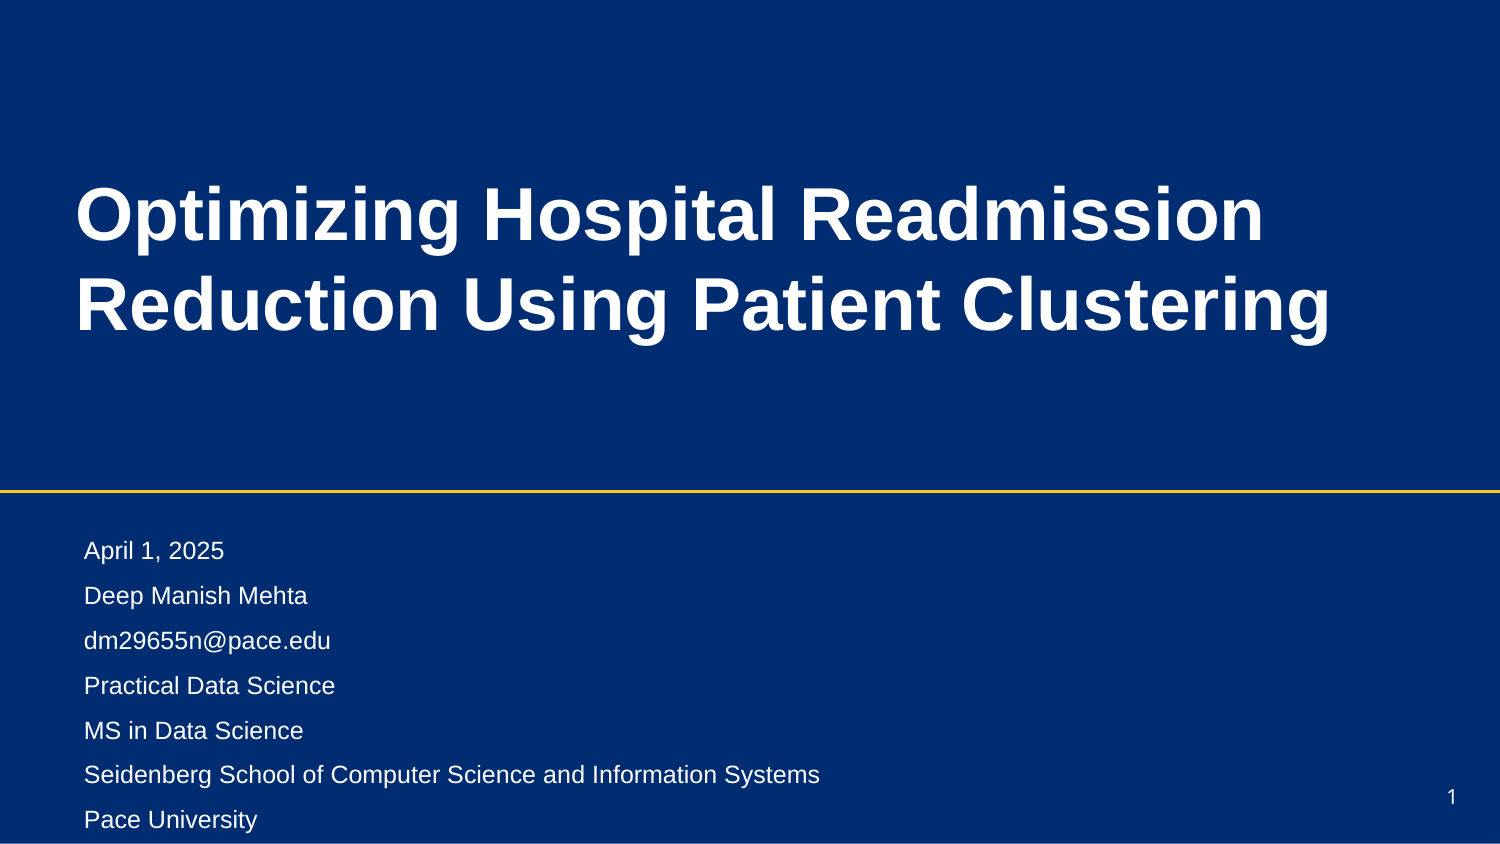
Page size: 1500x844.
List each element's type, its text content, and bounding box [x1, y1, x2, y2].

text_box 1 [1444, 781, 1468, 809]
text_box Optimizing Hospital Readmission Reduction Using Patient Clustering [73, 162, 1403, 345]
text_box April 1, 2025 Deep Manish Mehta dm29655n@pace.edu Practical Data Science MS in Data Science Seidenberg School of Computer Science and Information Systems Pace University [68, 512, 1132, 842]
